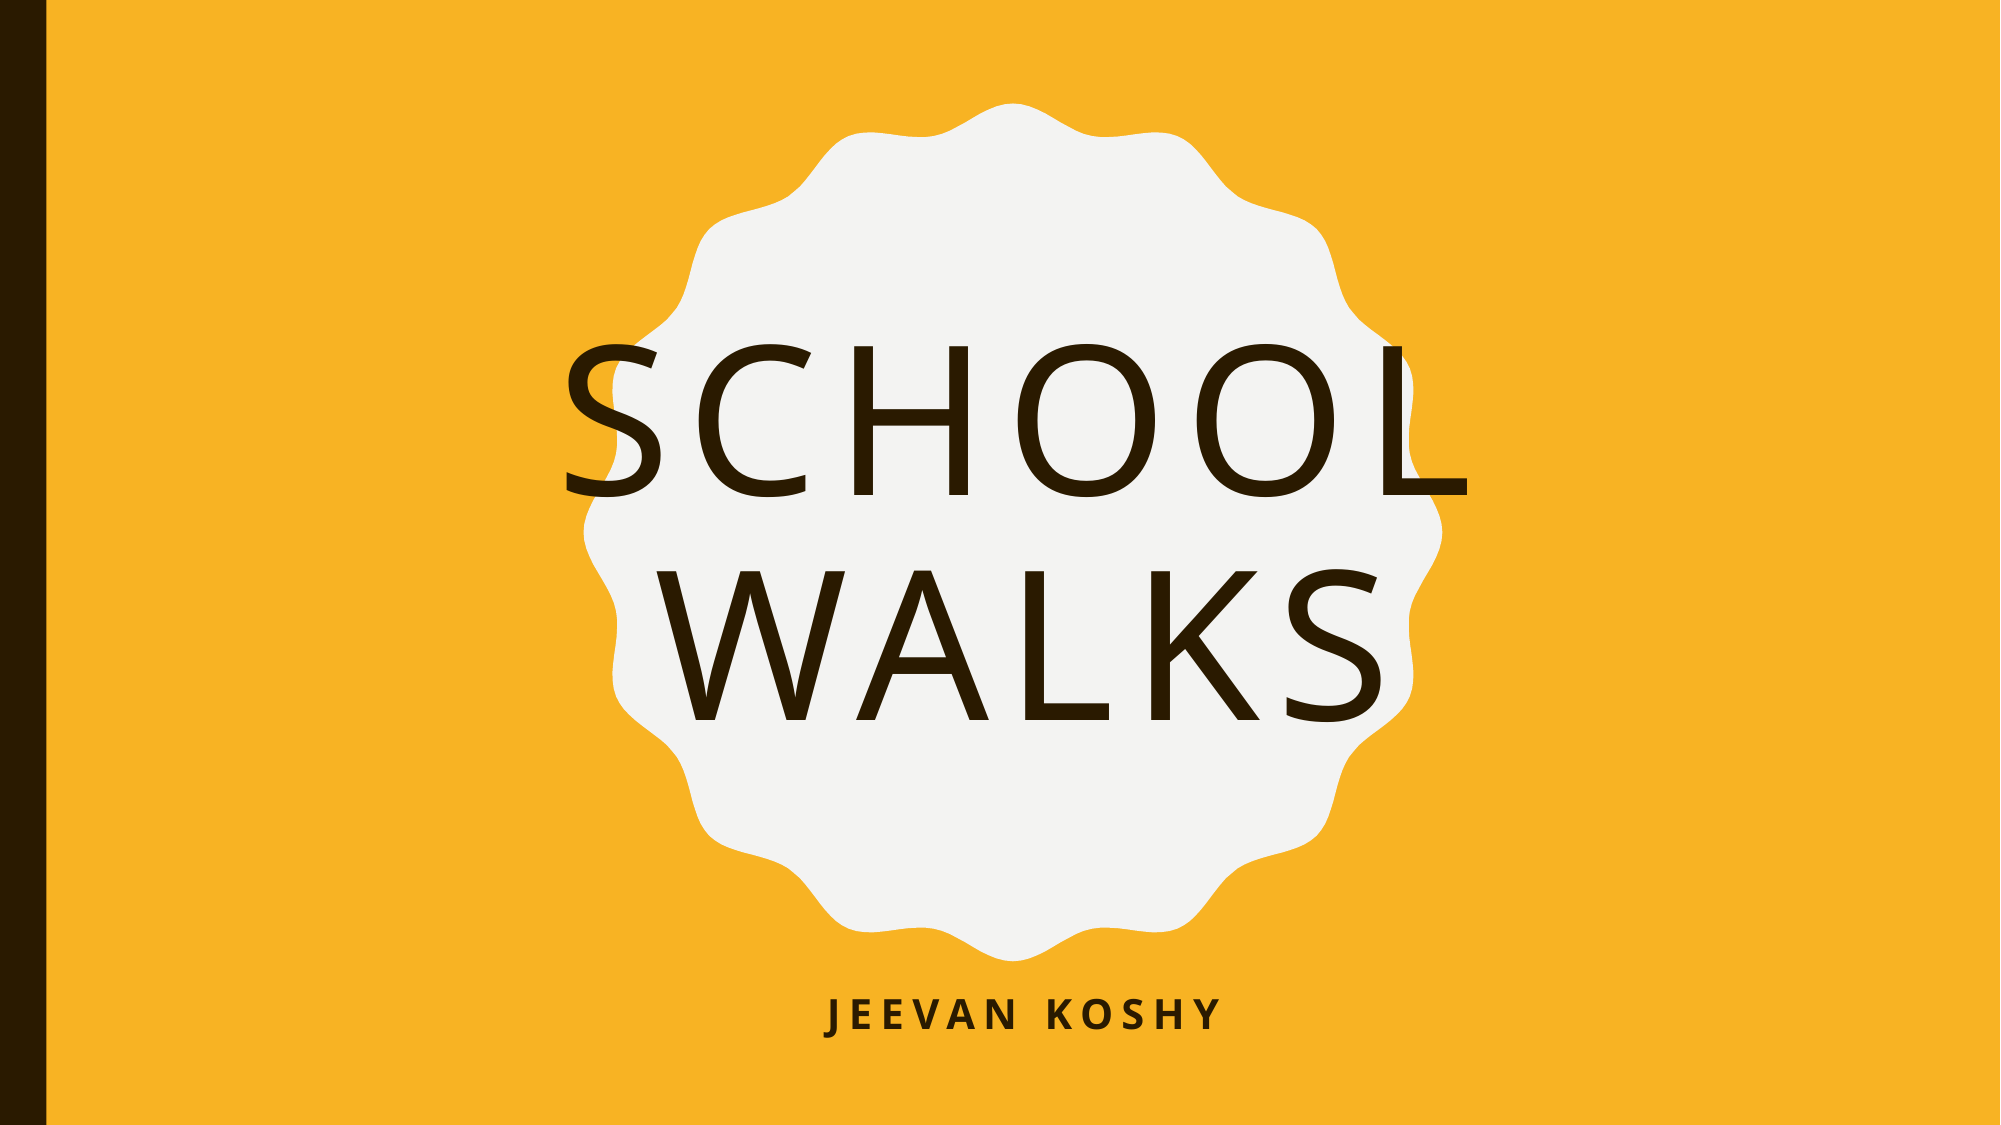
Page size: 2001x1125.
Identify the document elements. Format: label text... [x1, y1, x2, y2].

subtitle Jeevan KOSHY [363, 980, 1684, 1103]
title SCHOOL WALKS [176, 180, 1870, 902]
